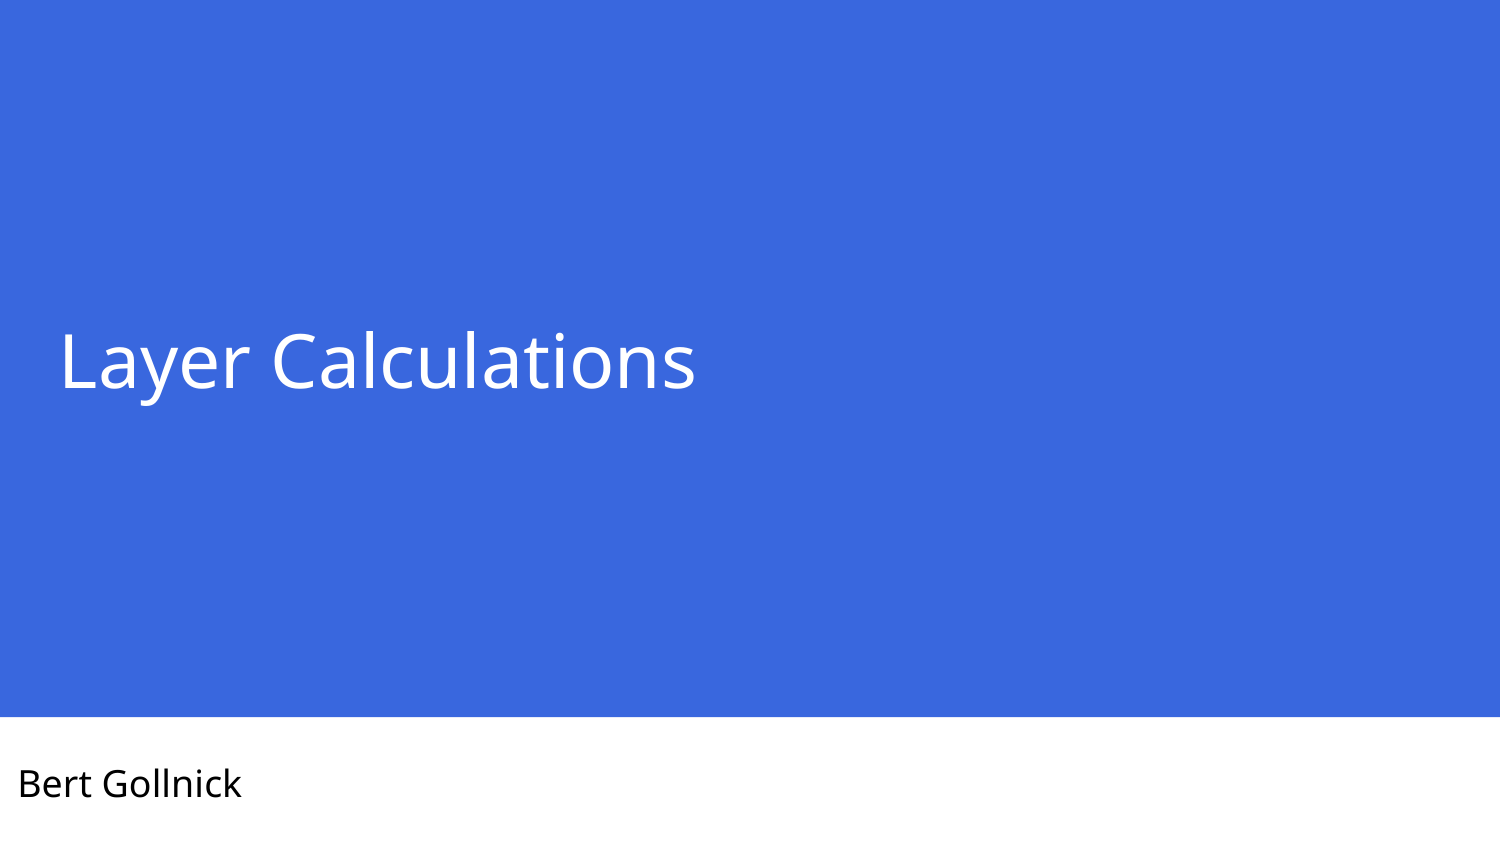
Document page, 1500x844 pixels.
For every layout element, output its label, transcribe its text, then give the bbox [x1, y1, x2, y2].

text_box Bert Gollnick [2, 752, 258, 813]
list Layer Calculations [0, 0, 1500, 718]
